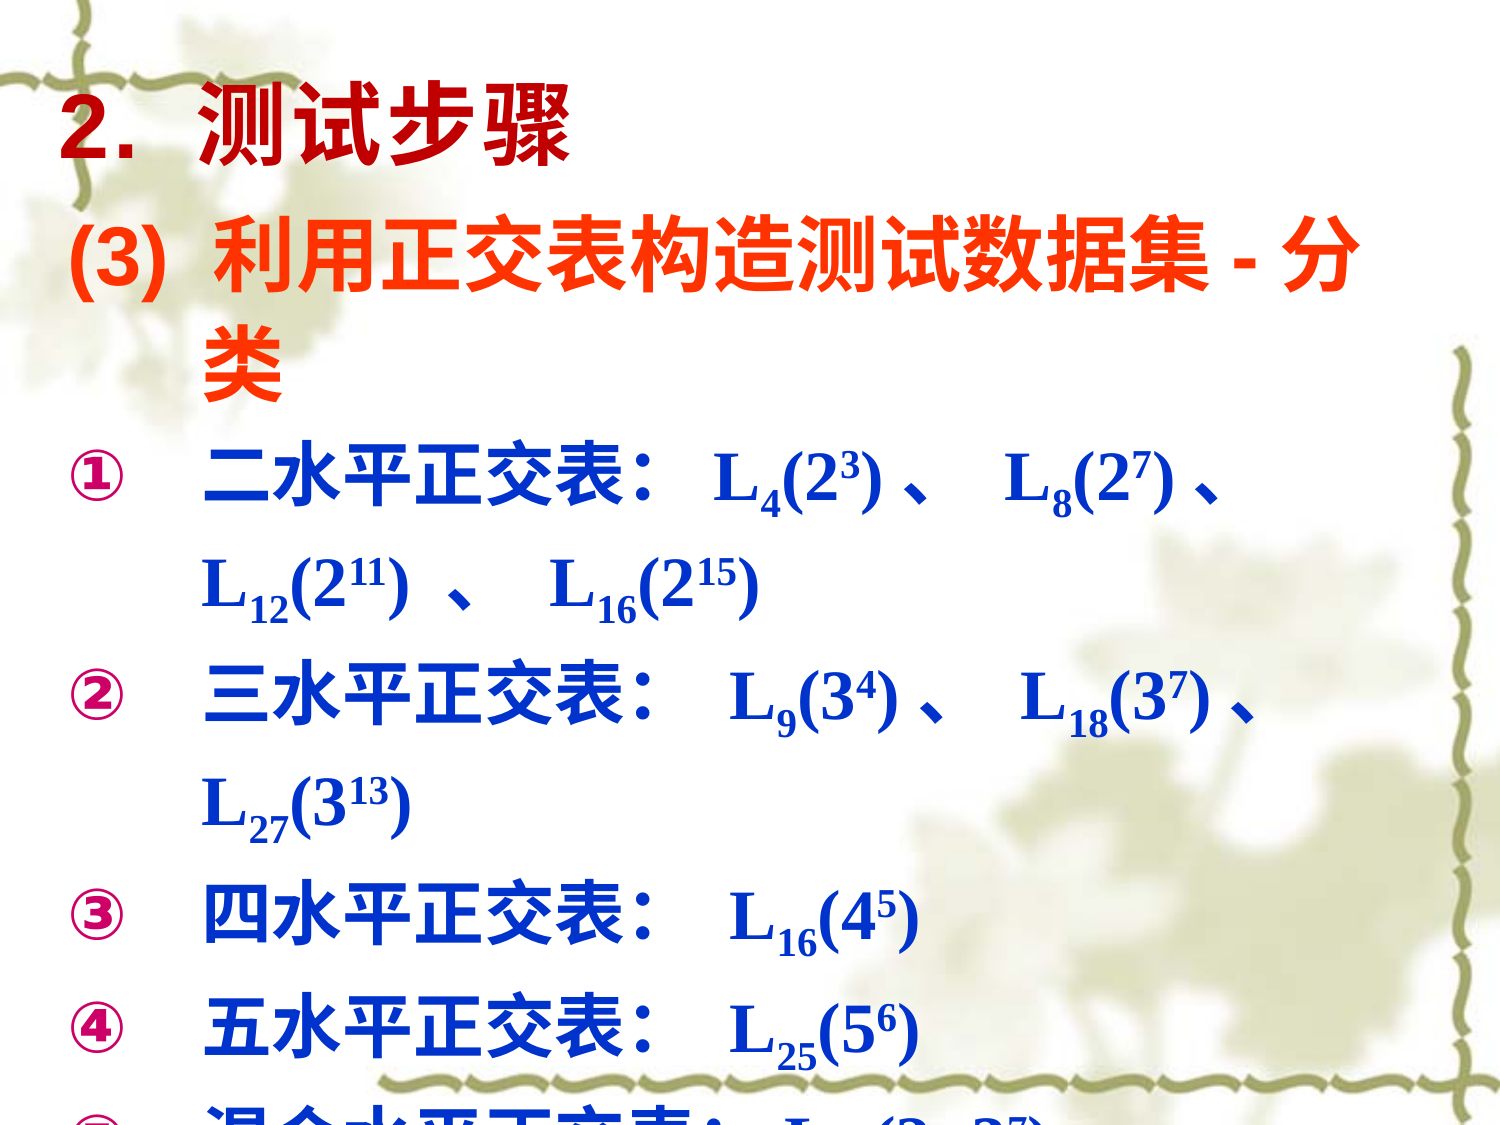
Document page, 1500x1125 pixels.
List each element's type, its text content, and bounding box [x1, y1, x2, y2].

picture [0, 0, 1500, 1125]
picture [80, 1117, 114, 1125]
title 2. 测试步骤 [43, 28, 1445, 217]
text_box (3) 利用正交表构造测试数据集-分类 二水平正交表：L4(23)、 L8(27)、 L12(211) 、 L16(215) 三水平正交表： L9(34)、 L18(37)、 L27(313) 四水平正交表： L16(45) 五水平正交表： L25(56) 混合水平正交表：L18(2×37) [53, 217, 1436, 1071]
